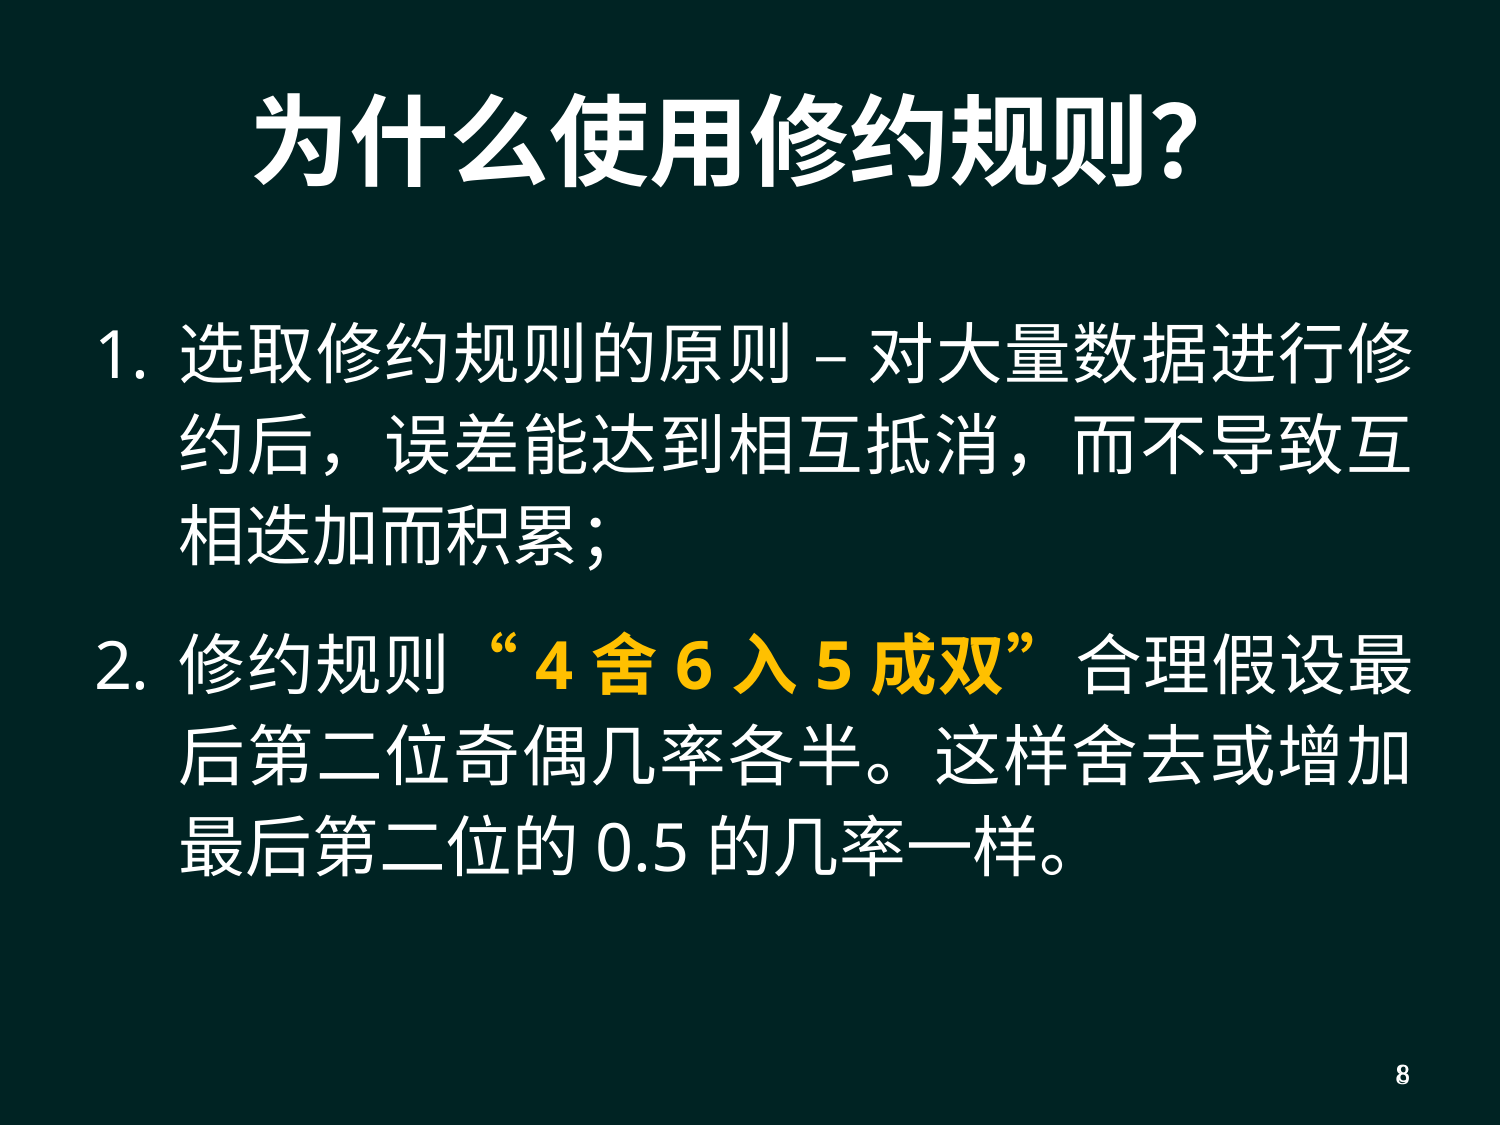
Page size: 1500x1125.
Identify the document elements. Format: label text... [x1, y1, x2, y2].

slide_number 8 [1074, 1042, 1425, 1103]
list 选取修约规则的原则 – 对大量数据进行修约后，误差能达到相互抵消，而不导致互相迭加而积累； 修约规则“4舍6入5成双”合理假设最后第二位奇偶几率各半。这样舍去或增加最后第二位的0.5的几率一样。 [79, 292, 1430, 1036]
title 为什么使用修约规则？ [74, 44, 1426, 233]
